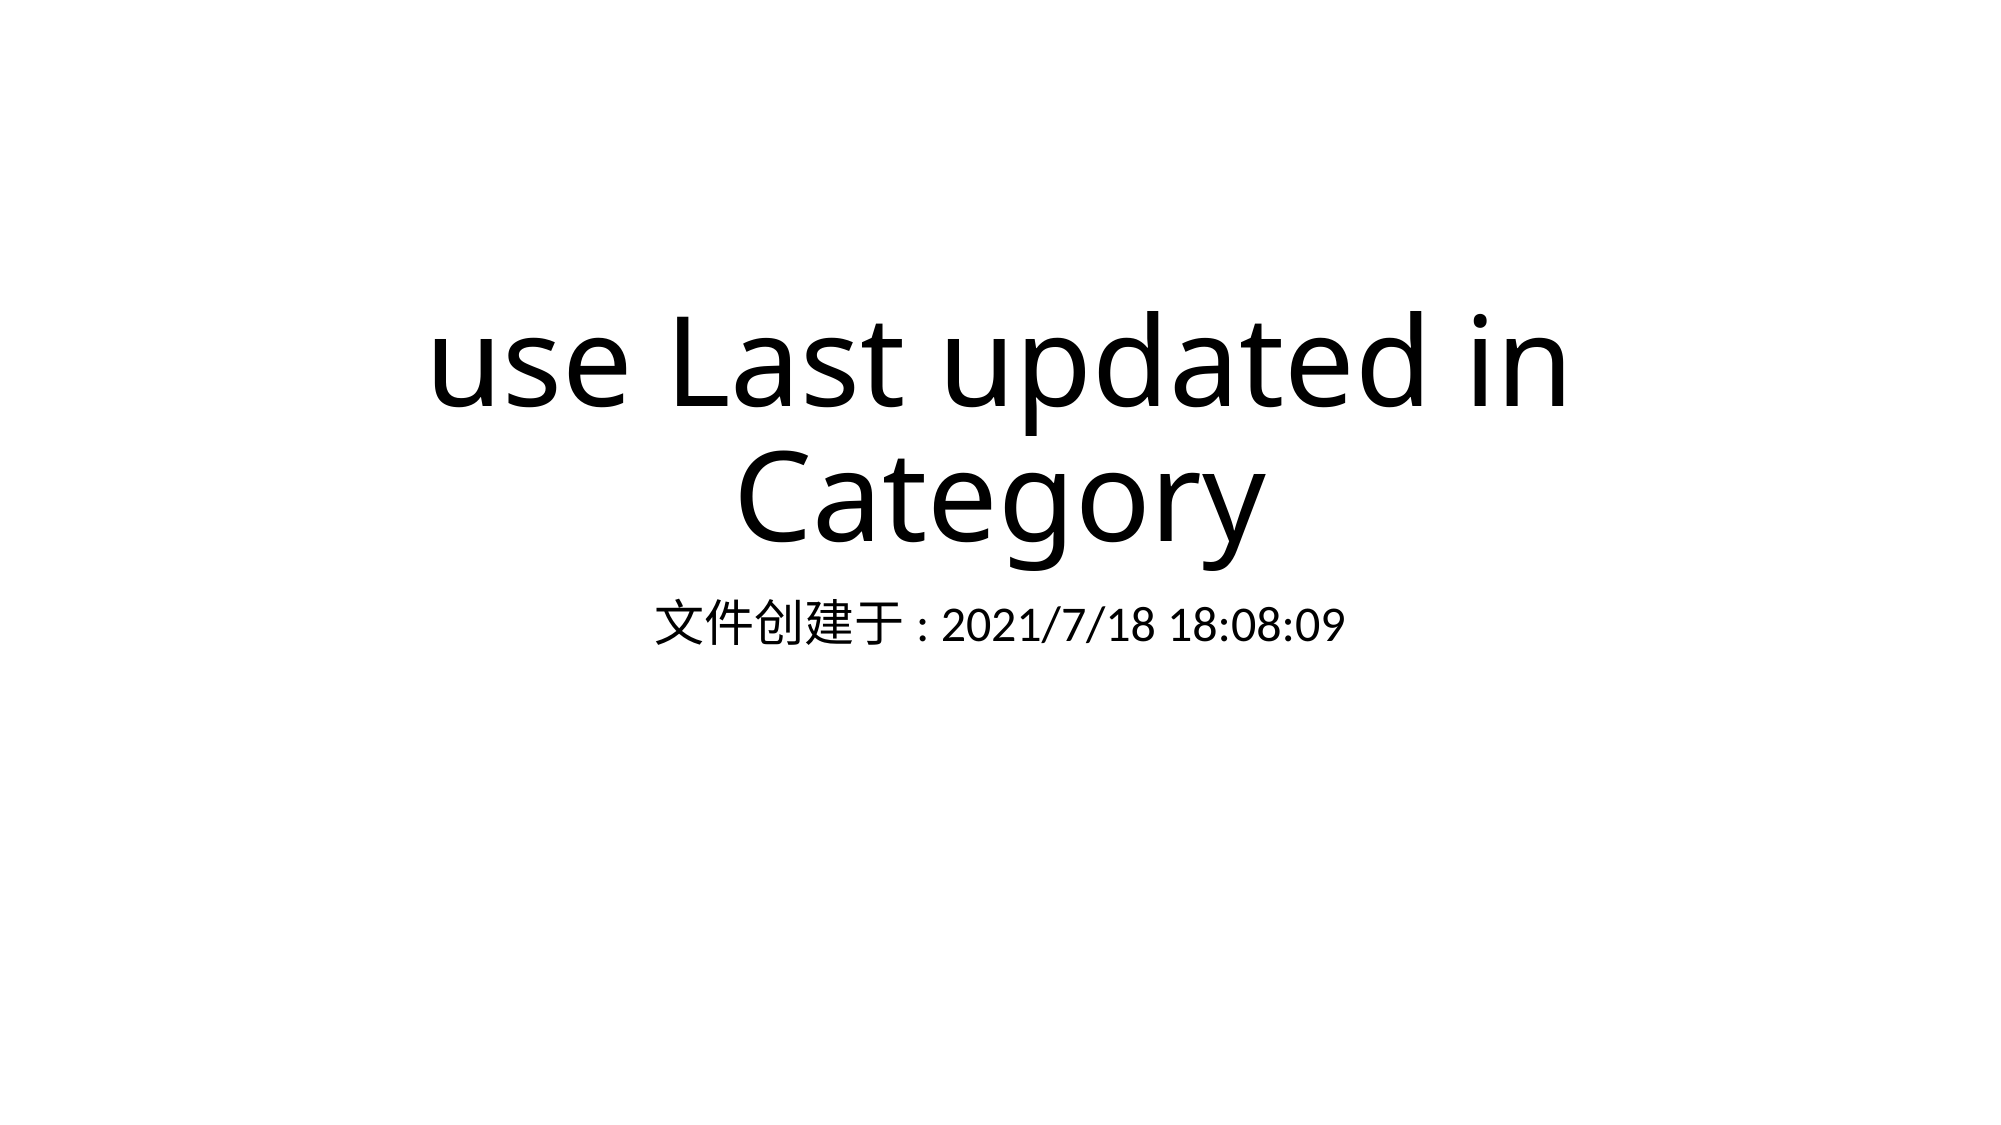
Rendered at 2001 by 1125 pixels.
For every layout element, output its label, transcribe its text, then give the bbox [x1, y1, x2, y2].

subtitle 文件创建于: 2021/7/18 18:08:09 [249, 590, 1750, 863]
title use Last updated in Category [249, 184, 1750, 576]
